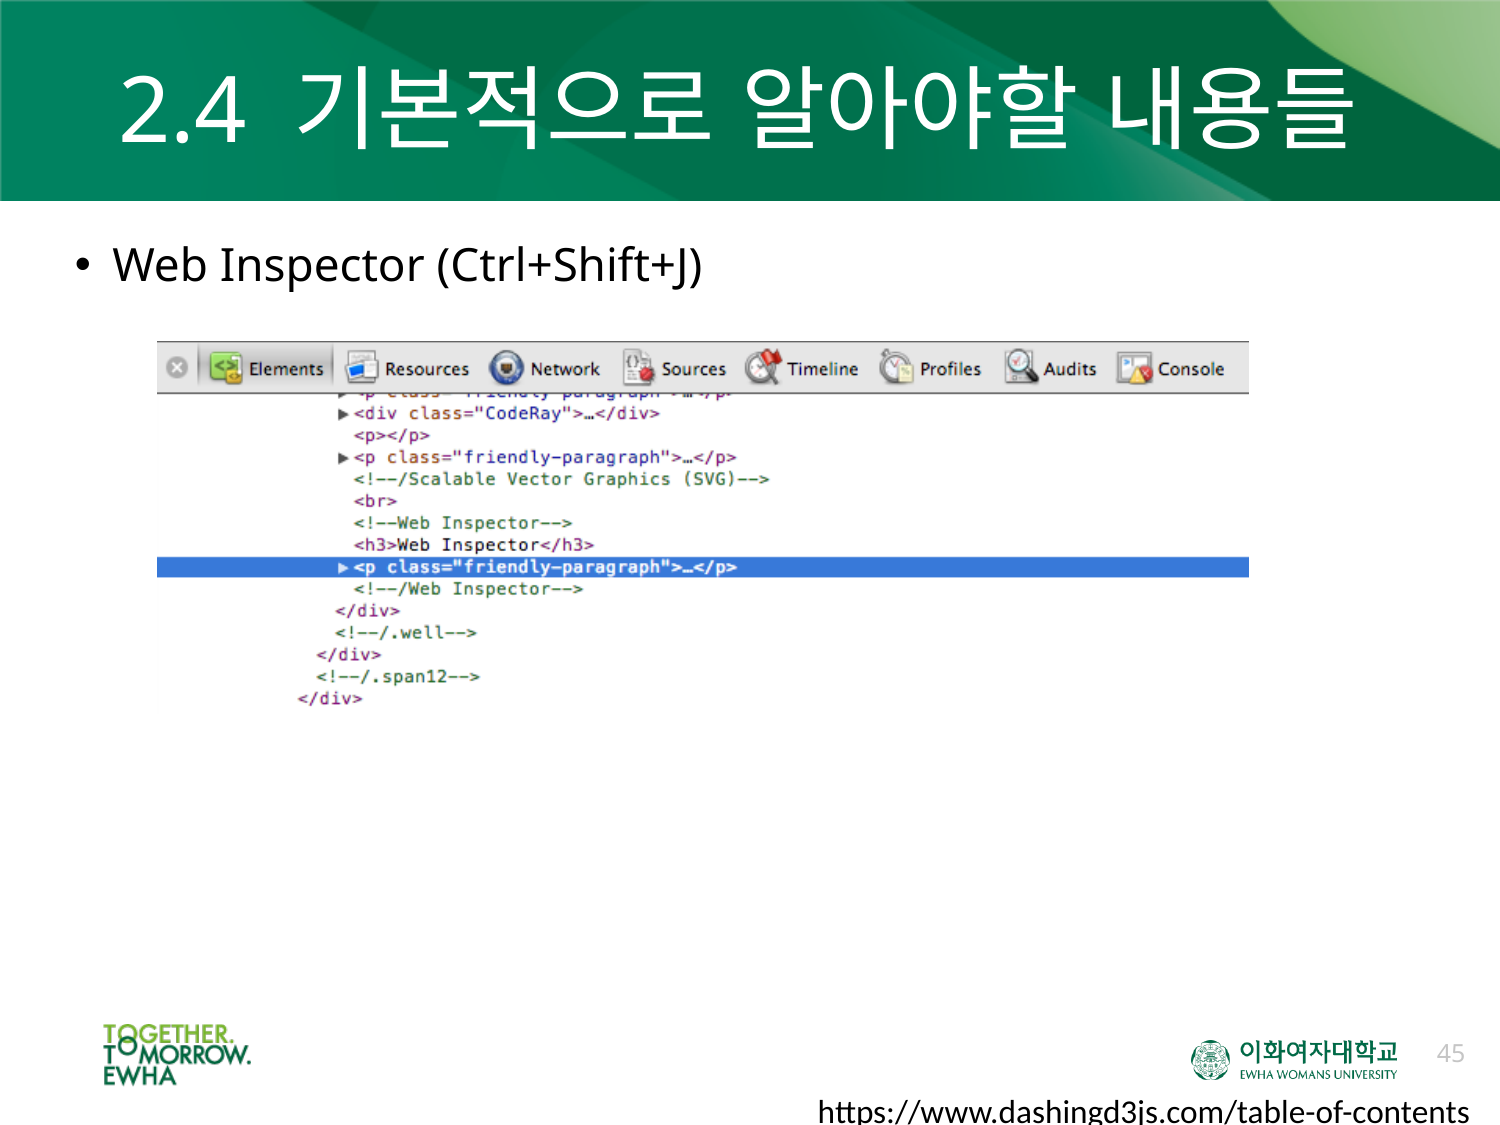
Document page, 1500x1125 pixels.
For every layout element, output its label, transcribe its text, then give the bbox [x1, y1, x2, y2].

title 2.4 기본적으로 알아야할 내용들 [103, 4, 1500, 222]
text_box https://www.dashingd3js.com/table-of-contents [802, 1082, 1500, 1125]
slide_number 45 [1142, 1024, 1481, 1082]
picture [157, 341, 1249, 714]
picture [103, 1024, 251, 1087]
picture [0, 0, 1500, 201]
list Web Inspector (Ctrl+Shift+J) [59, 217, 1481, 1003]
